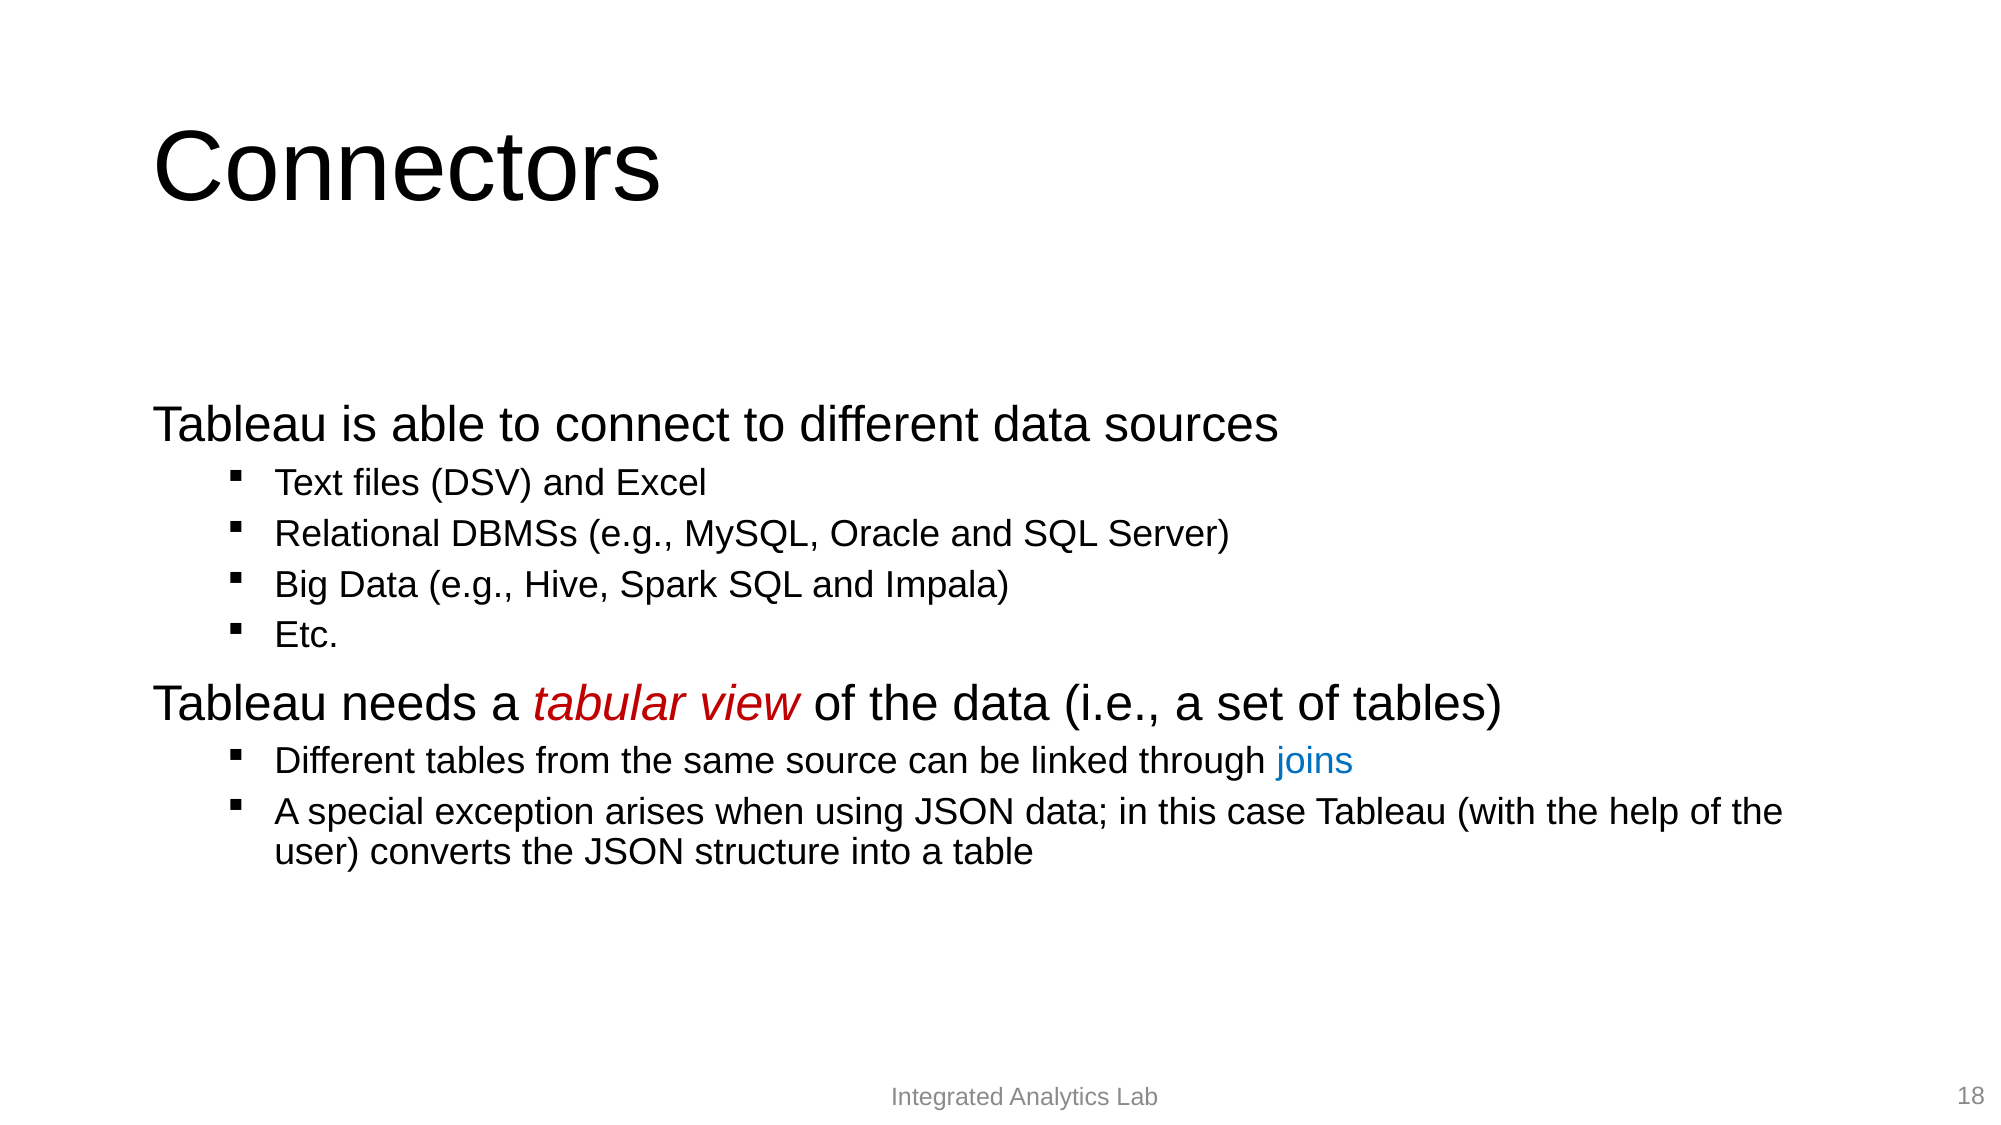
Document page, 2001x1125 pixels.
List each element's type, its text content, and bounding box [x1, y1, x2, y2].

list Tableau is able to connect to different data sources Text files (DSV) and Excel Relational DBMSs (e.g., MySQL, Oracle and SQL Server) Big Data (e.g., Hive, Spark SQL and Impala) Etc. Tableau needs a tabular view of the data (i.e., a set of tables) Different tables from the same source can be linked through joins A special exception arises when using JSON data; in this case Tableau (with the help of the user) converts the JSON structure into a table [137, 278, 1863, 993]
title Connectors [137, 59, 1863, 278]
slide_number 18 [1550, 1065, 2000, 1125]
